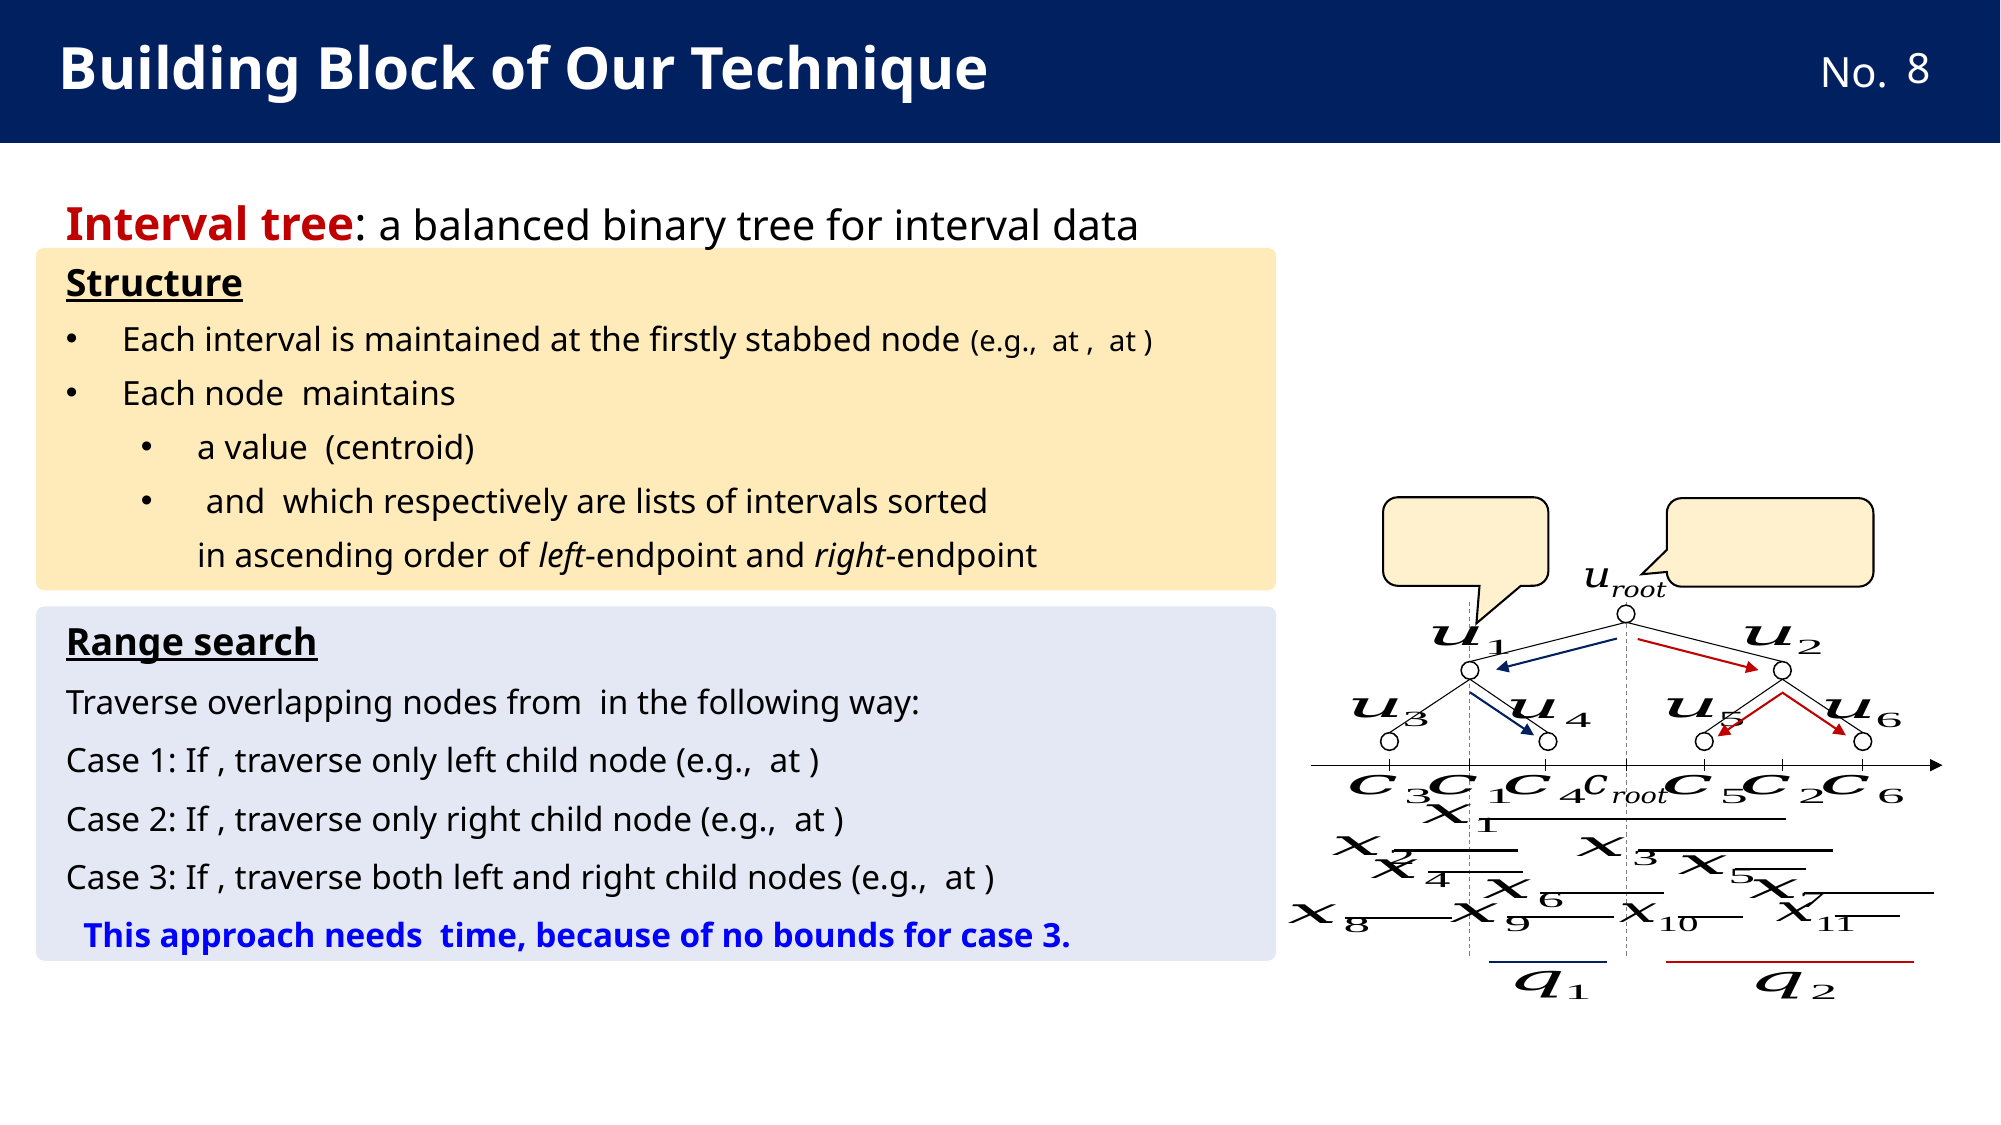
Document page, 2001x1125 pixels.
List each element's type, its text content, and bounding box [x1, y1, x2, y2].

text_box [1389, 679, 1470, 733]
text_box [1704, 679, 1783, 733]
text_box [1783, 679, 1863, 733]
slide_number 7 [1870, 45, 1968, 96]
text_box [34, 246, 1278, 592]
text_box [1717, 693, 1782, 737]
text_box [1616, 604, 1626, 622]
text_box [1772, 660, 1793, 679]
text_box [1694, 731, 1715, 752]
text_box [1538, 731, 1558, 752]
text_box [1637, 639, 1759, 671]
text_box [1470, 662, 1480, 679]
text_box [1379, 731, 1400, 752]
title Building Block of Our Technique [0, 8, 2000, 133]
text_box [1496, 638, 1617, 670]
text_box [1639, 497, 1875, 588]
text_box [1469, 622, 1626, 662]
text_box [1460, 660, 1469, 679]
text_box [1469, 692, 1535, 736]
text_box [34, 605, 1278, 962]
text_box [1627, 604, 1636, 622]
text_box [1781, 692, 1846, 736]
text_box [1470, 679, 1549, 733]
text_box [1852, 731, 1873, 752]
text_box [1382, 496, 1550, 622]
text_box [1626, 622, 1783, 662]
